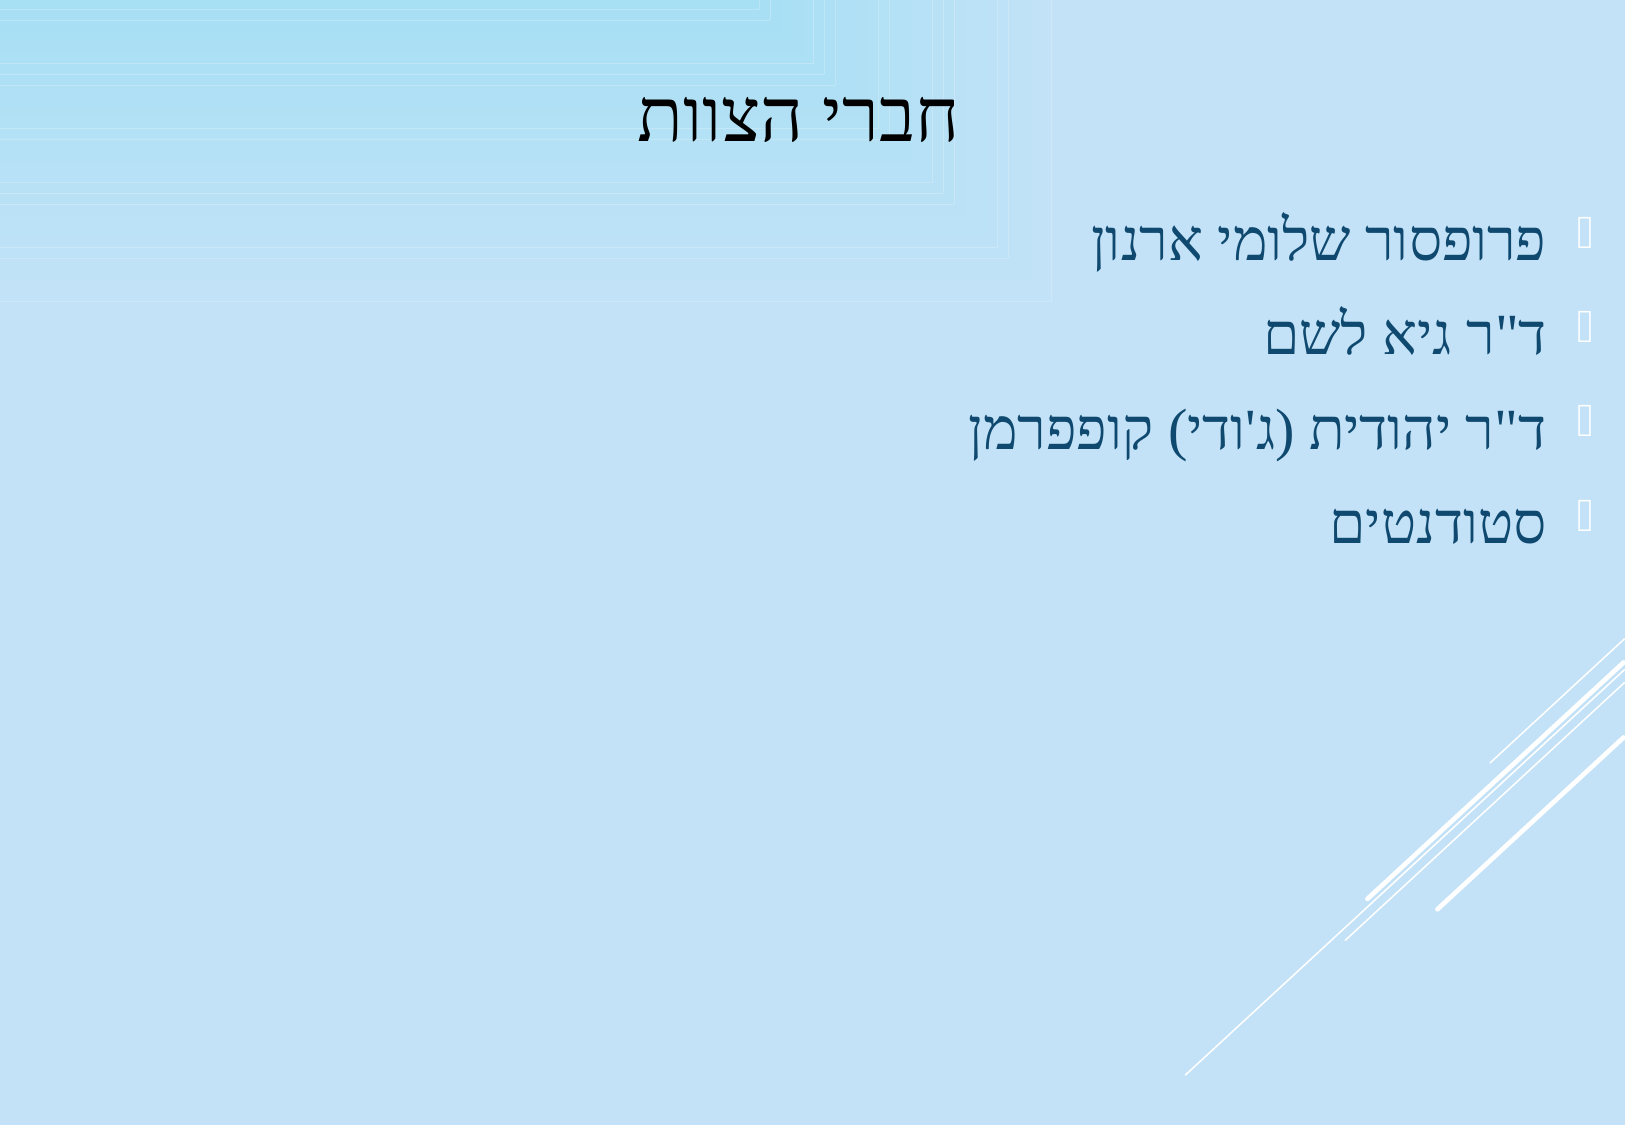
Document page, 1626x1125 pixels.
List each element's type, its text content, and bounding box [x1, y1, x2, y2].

text_box חברי הצוות [90, 59, 1507, 164]
list פרופסור שלומי ארנון ד"ר גיא לשם ד"ר יהודית (ג'ודי) קופפרמן סטודנטים [80, 180, 1609, 578]
